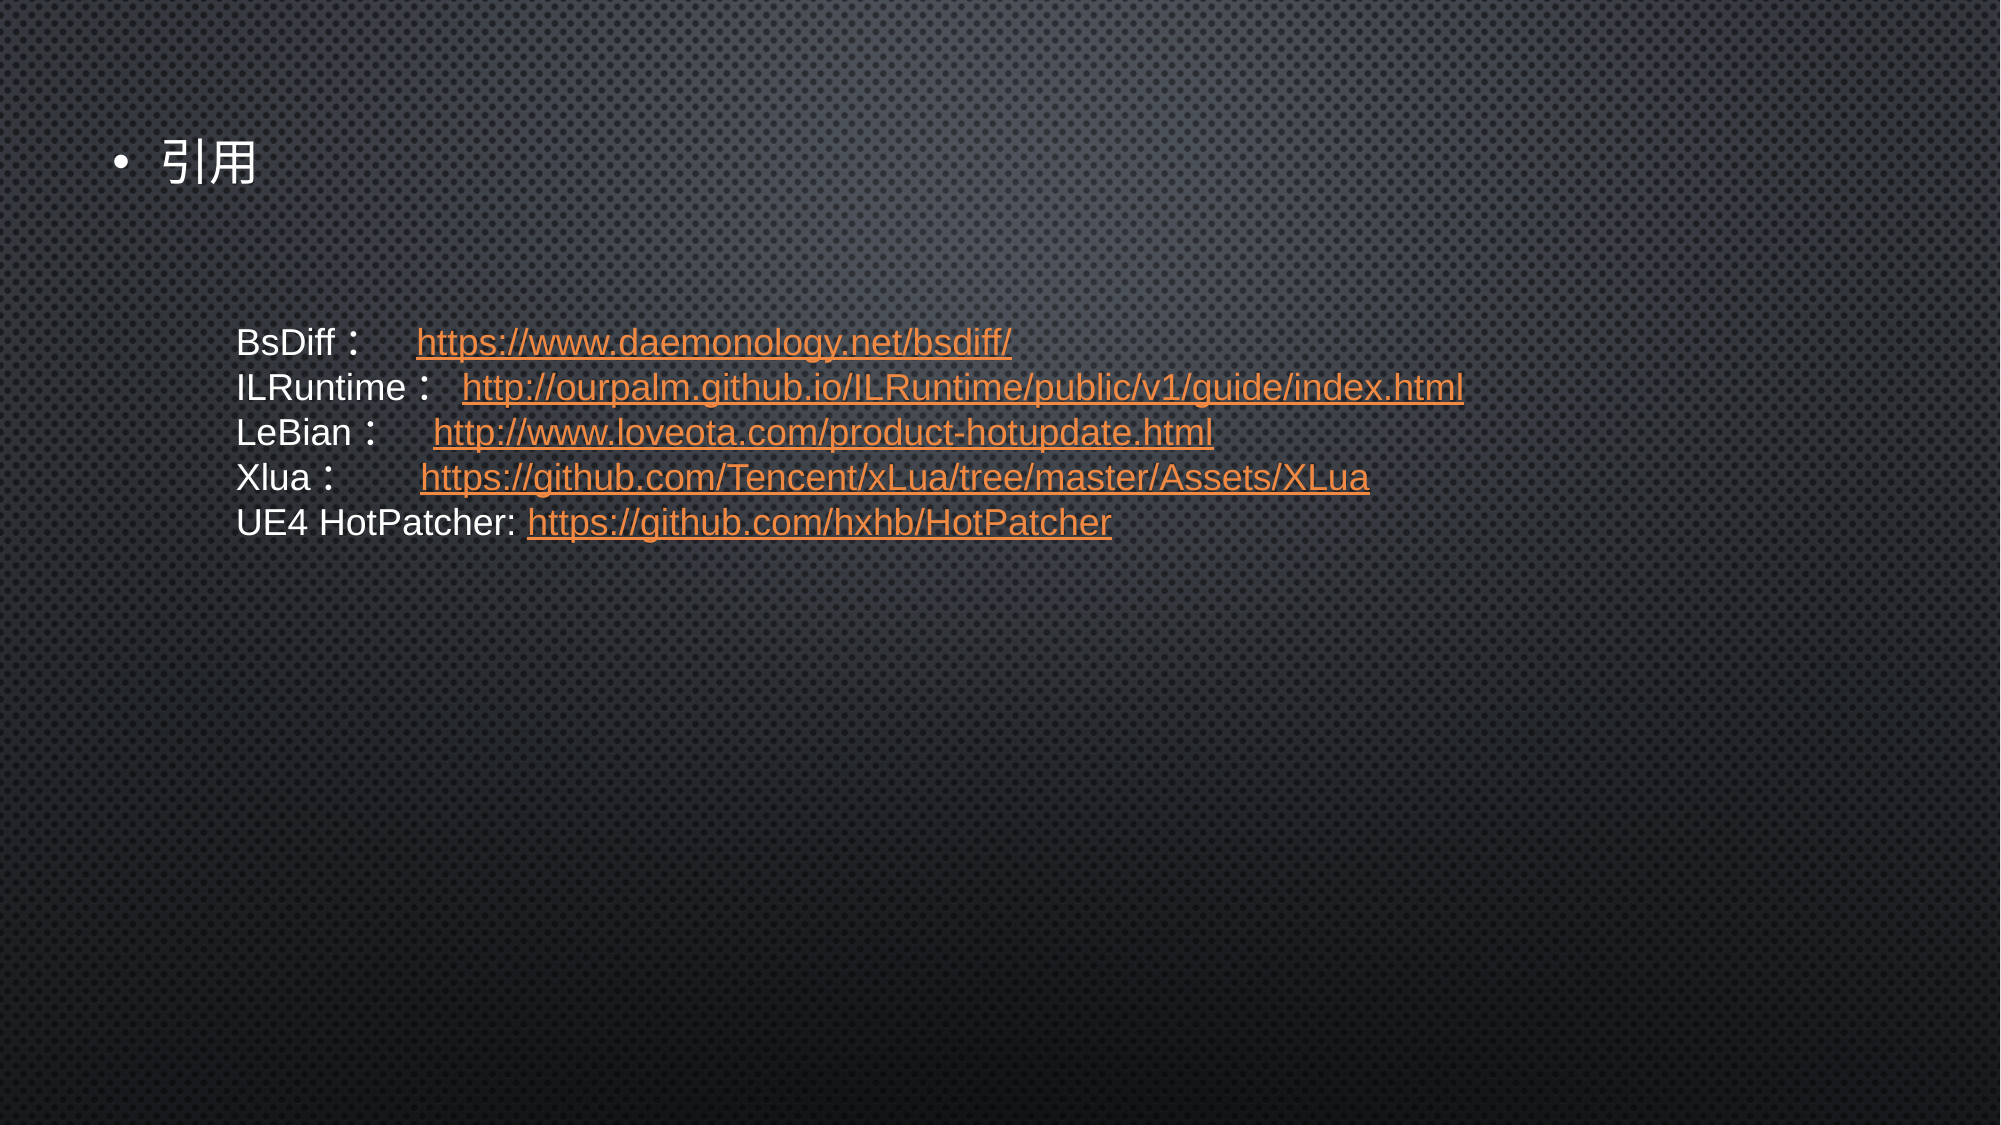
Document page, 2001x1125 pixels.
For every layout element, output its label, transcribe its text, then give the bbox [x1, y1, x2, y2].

text_box BsDiff： https://www.daemonology.net/bsdiff/ ILRuntime：http://ourpalm.github.io/ILRuntime/public/v1/guide/index.html LeBian： http://www.loveota.com/product-hotupdate.html Xlua： https://github.com/Tencent/xLua/tree/master/Assets/XLua UE4 HotPatcher: https://github.com/hxhb/HotPatcher [221, 310, 1480, 551]
list 引用 [97, 40, 1100, 292]
